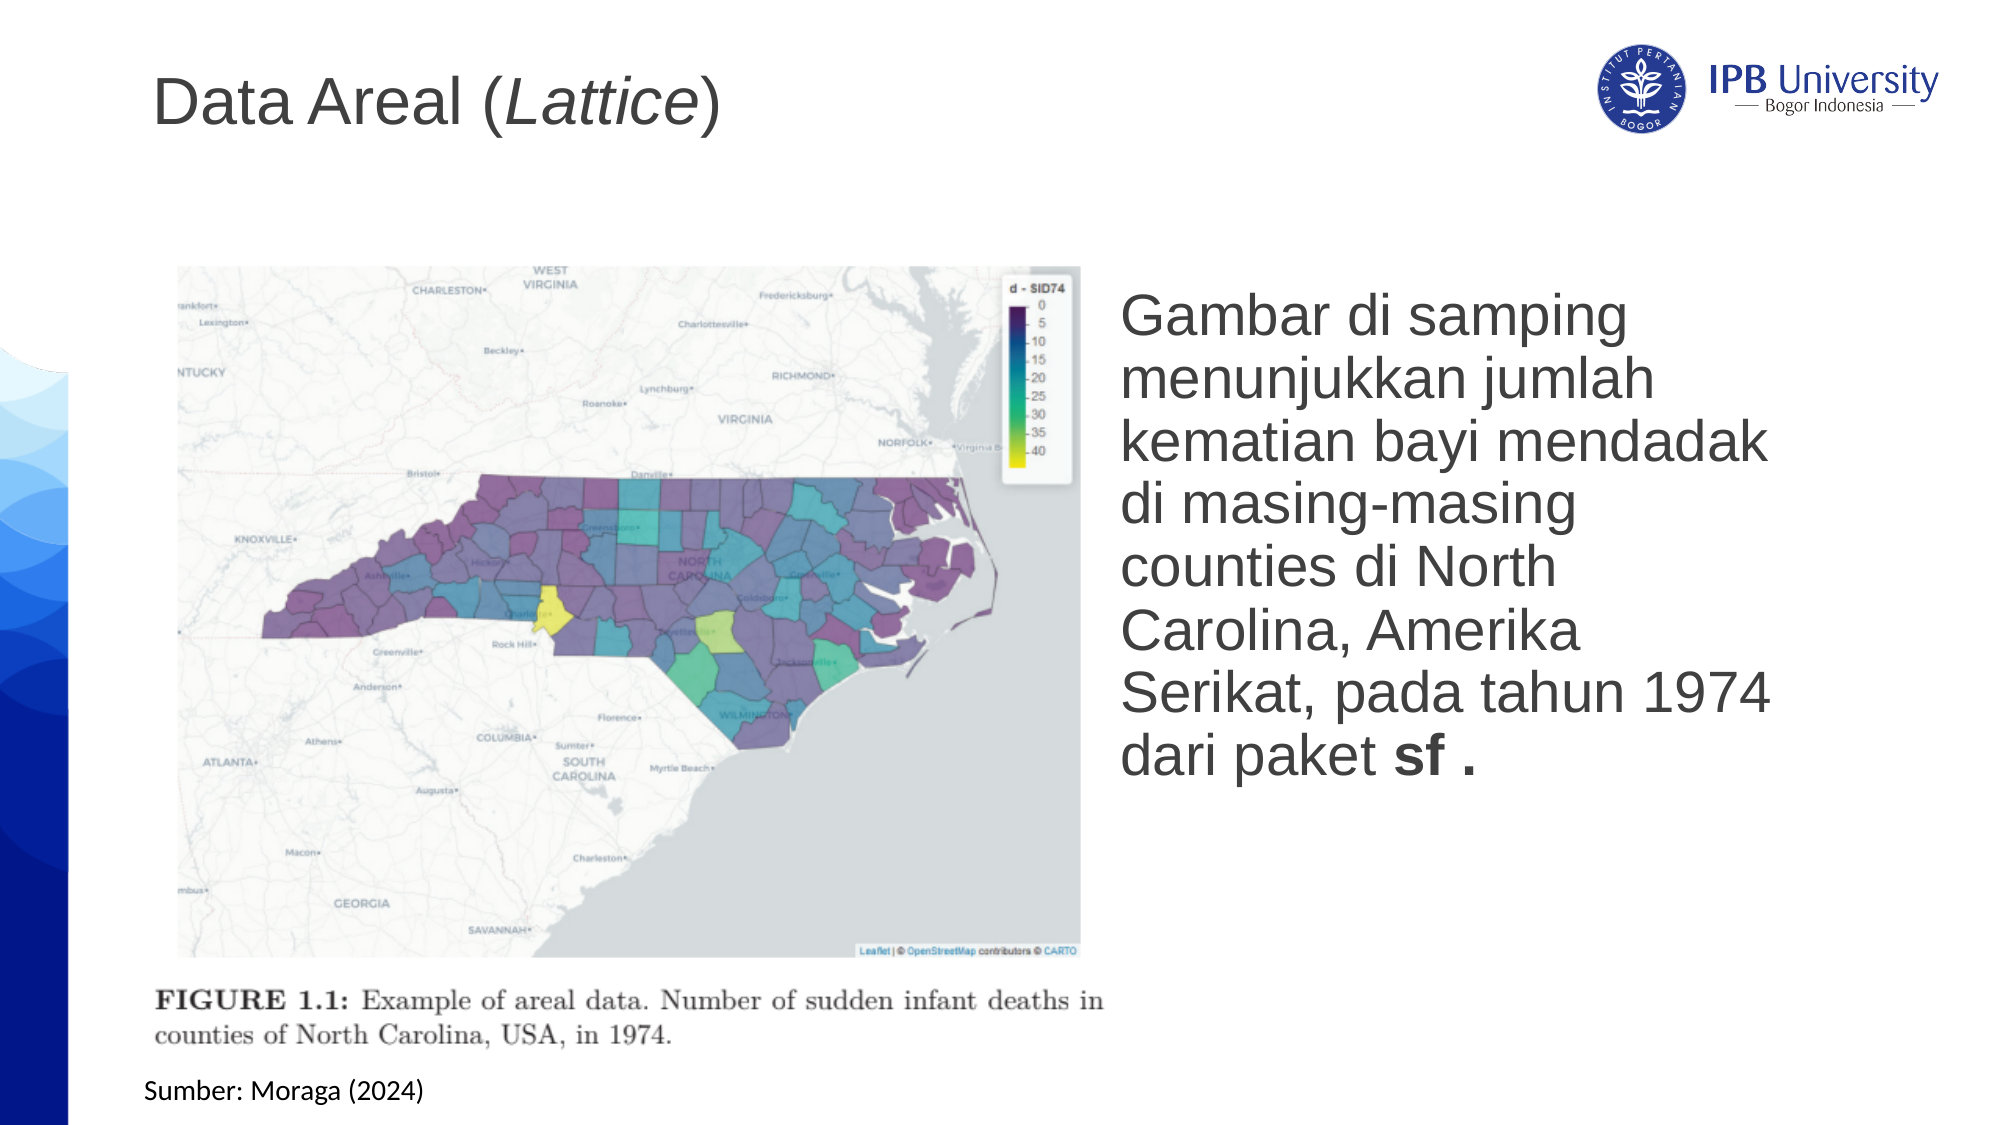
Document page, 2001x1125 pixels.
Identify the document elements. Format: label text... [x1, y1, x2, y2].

picture [153, 254, 1106, 1058]
title Data Areal (Lattice) [137, 19, 1448, 187]
picture [1597, 44, 1939, 134]
picture [0, 345, 69, 1125]
text_box Sumber: Moraga (2024) [129, 1064, 440, 1115]
list Gambar di samping menunjukkan jumlah kematian bayi mendadak di masing-masing counties di North Carolina, Amerika Serikat, pada tahun 1974 dari paket sf . [1106, 277, 1811, 992]
